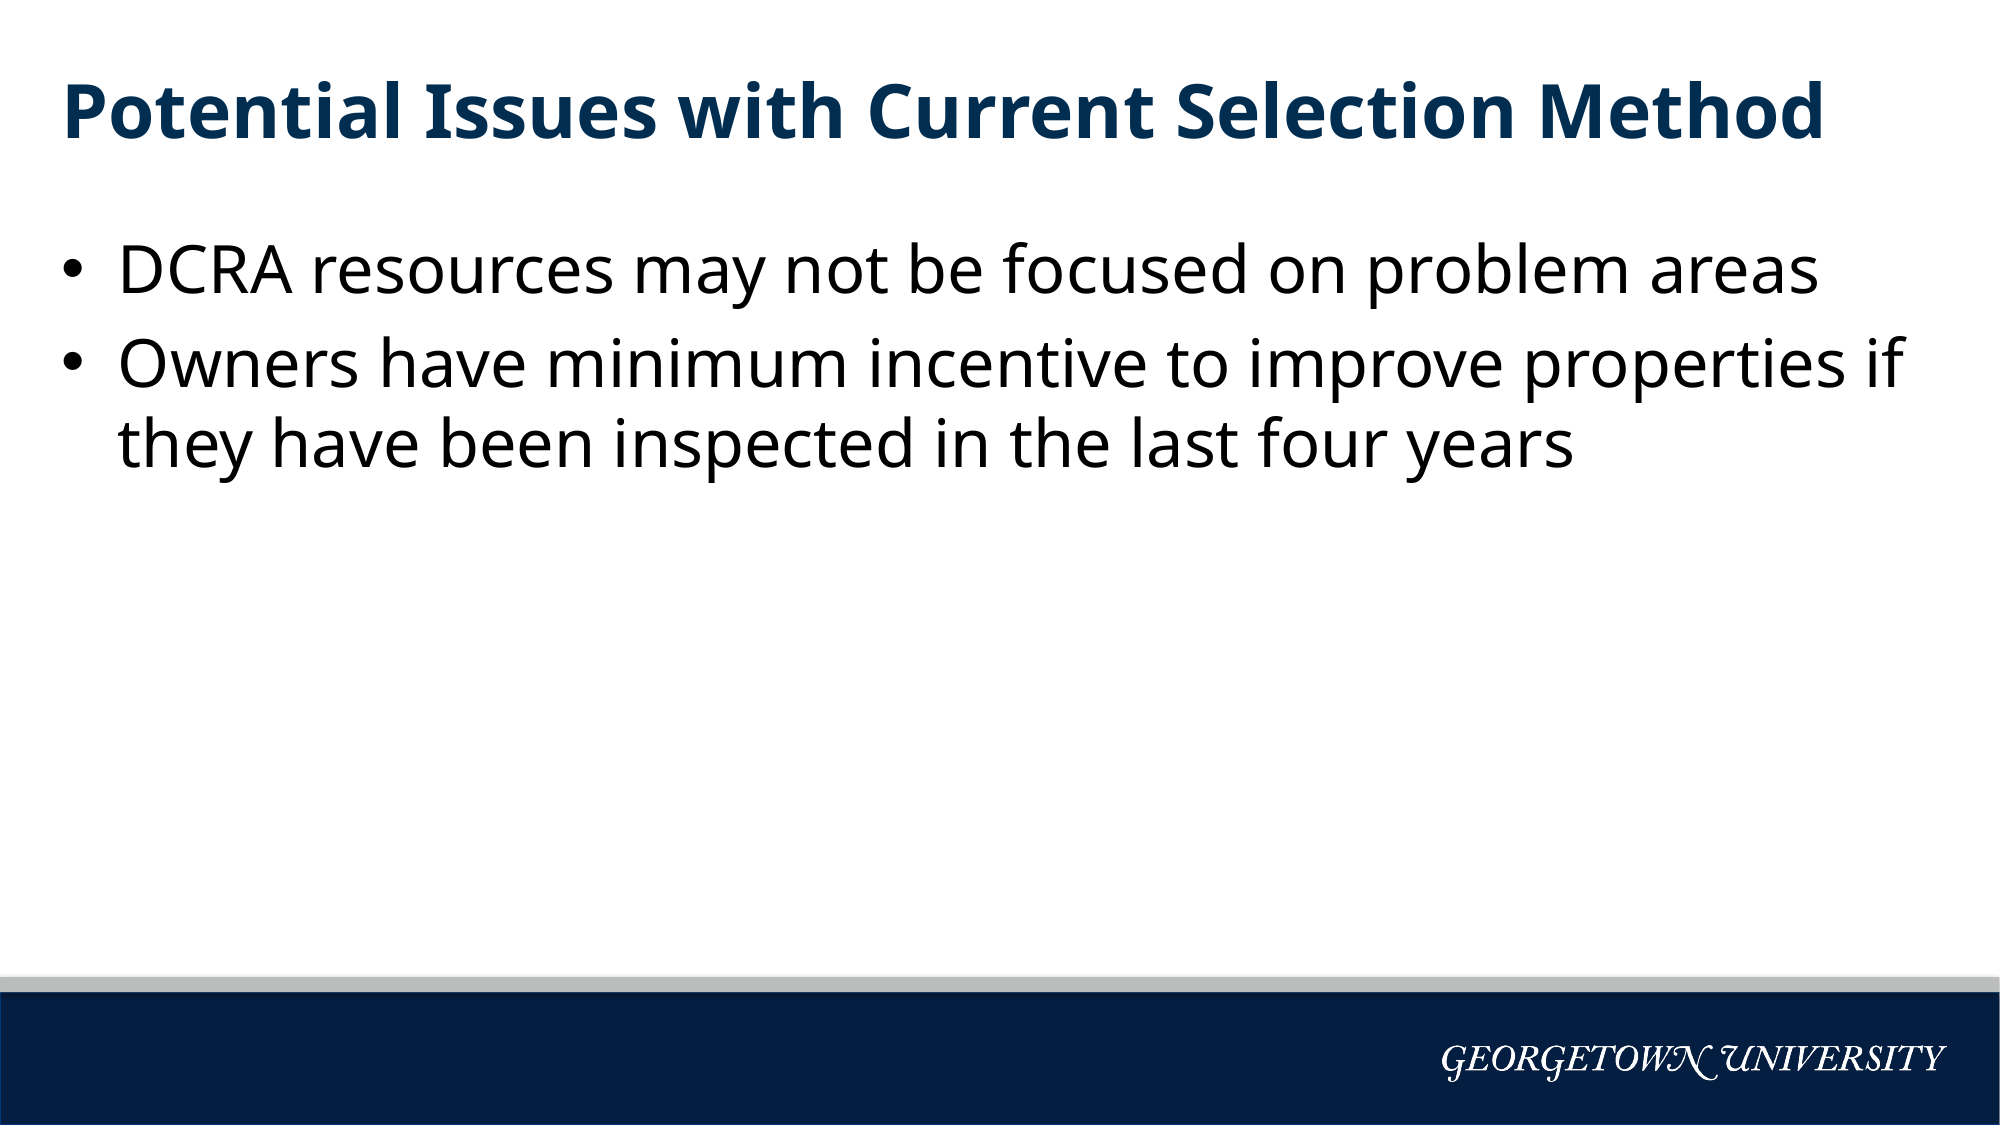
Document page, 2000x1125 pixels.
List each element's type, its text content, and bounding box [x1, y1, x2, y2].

title Potential Issues with Current Selection Method [46, 56, 1947, 201]
list DCRA resources may not be focused on problem areas Owners have minimum incentive to improve properties if they have been inspected in the last four years [46, 219, 1947, 919]
picture [1442, 1045, 1947, 1082]
